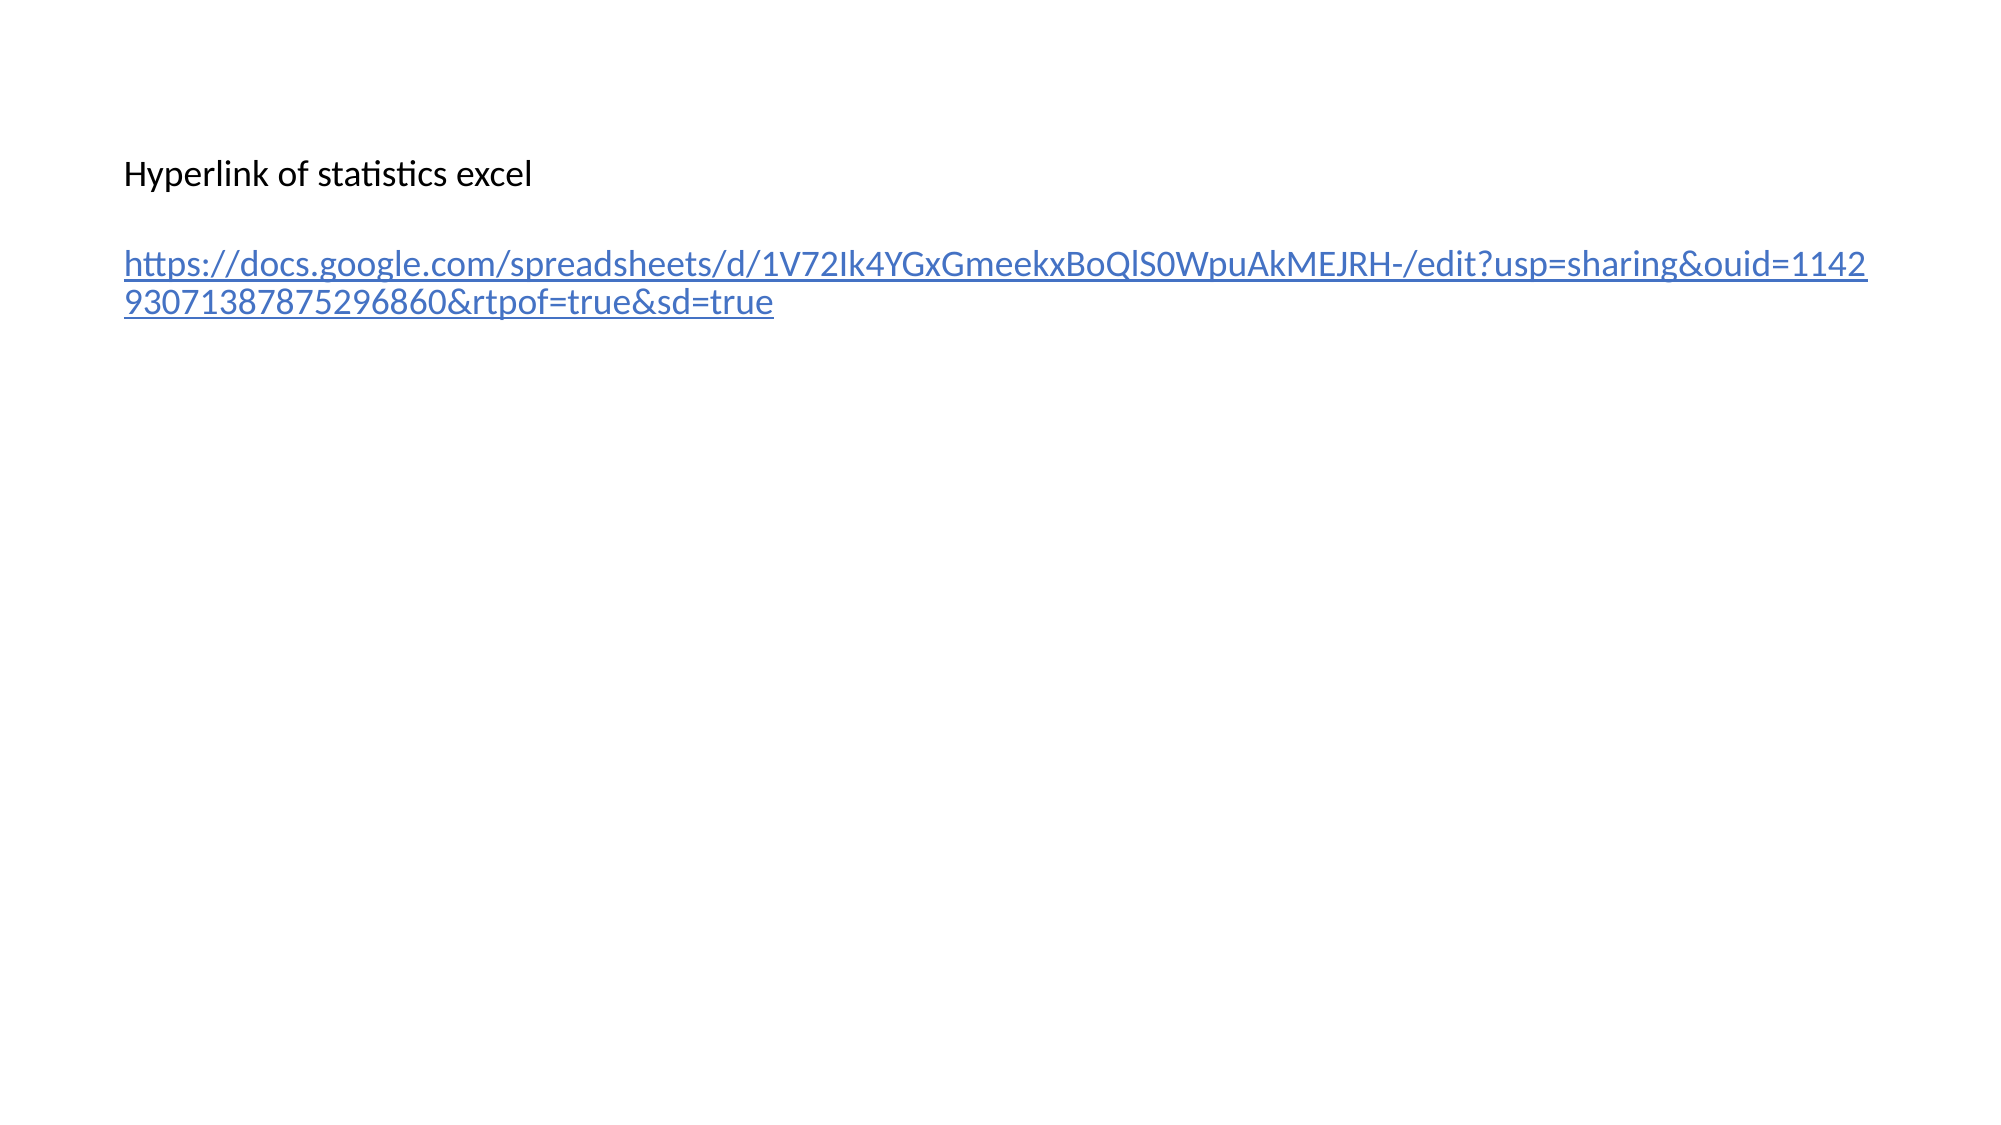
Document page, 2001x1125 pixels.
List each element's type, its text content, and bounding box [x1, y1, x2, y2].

text_box Hyperlink of statistics excel https://docs.google.com/spreadsheets/d/1V72Ik4YGxGmeekxBoQlS0WpuAkMEJRH-/edit?usp=sharing&ouid=114293071387875296860&rtpof=true&sd=true [108, 142, 1898, 292]
